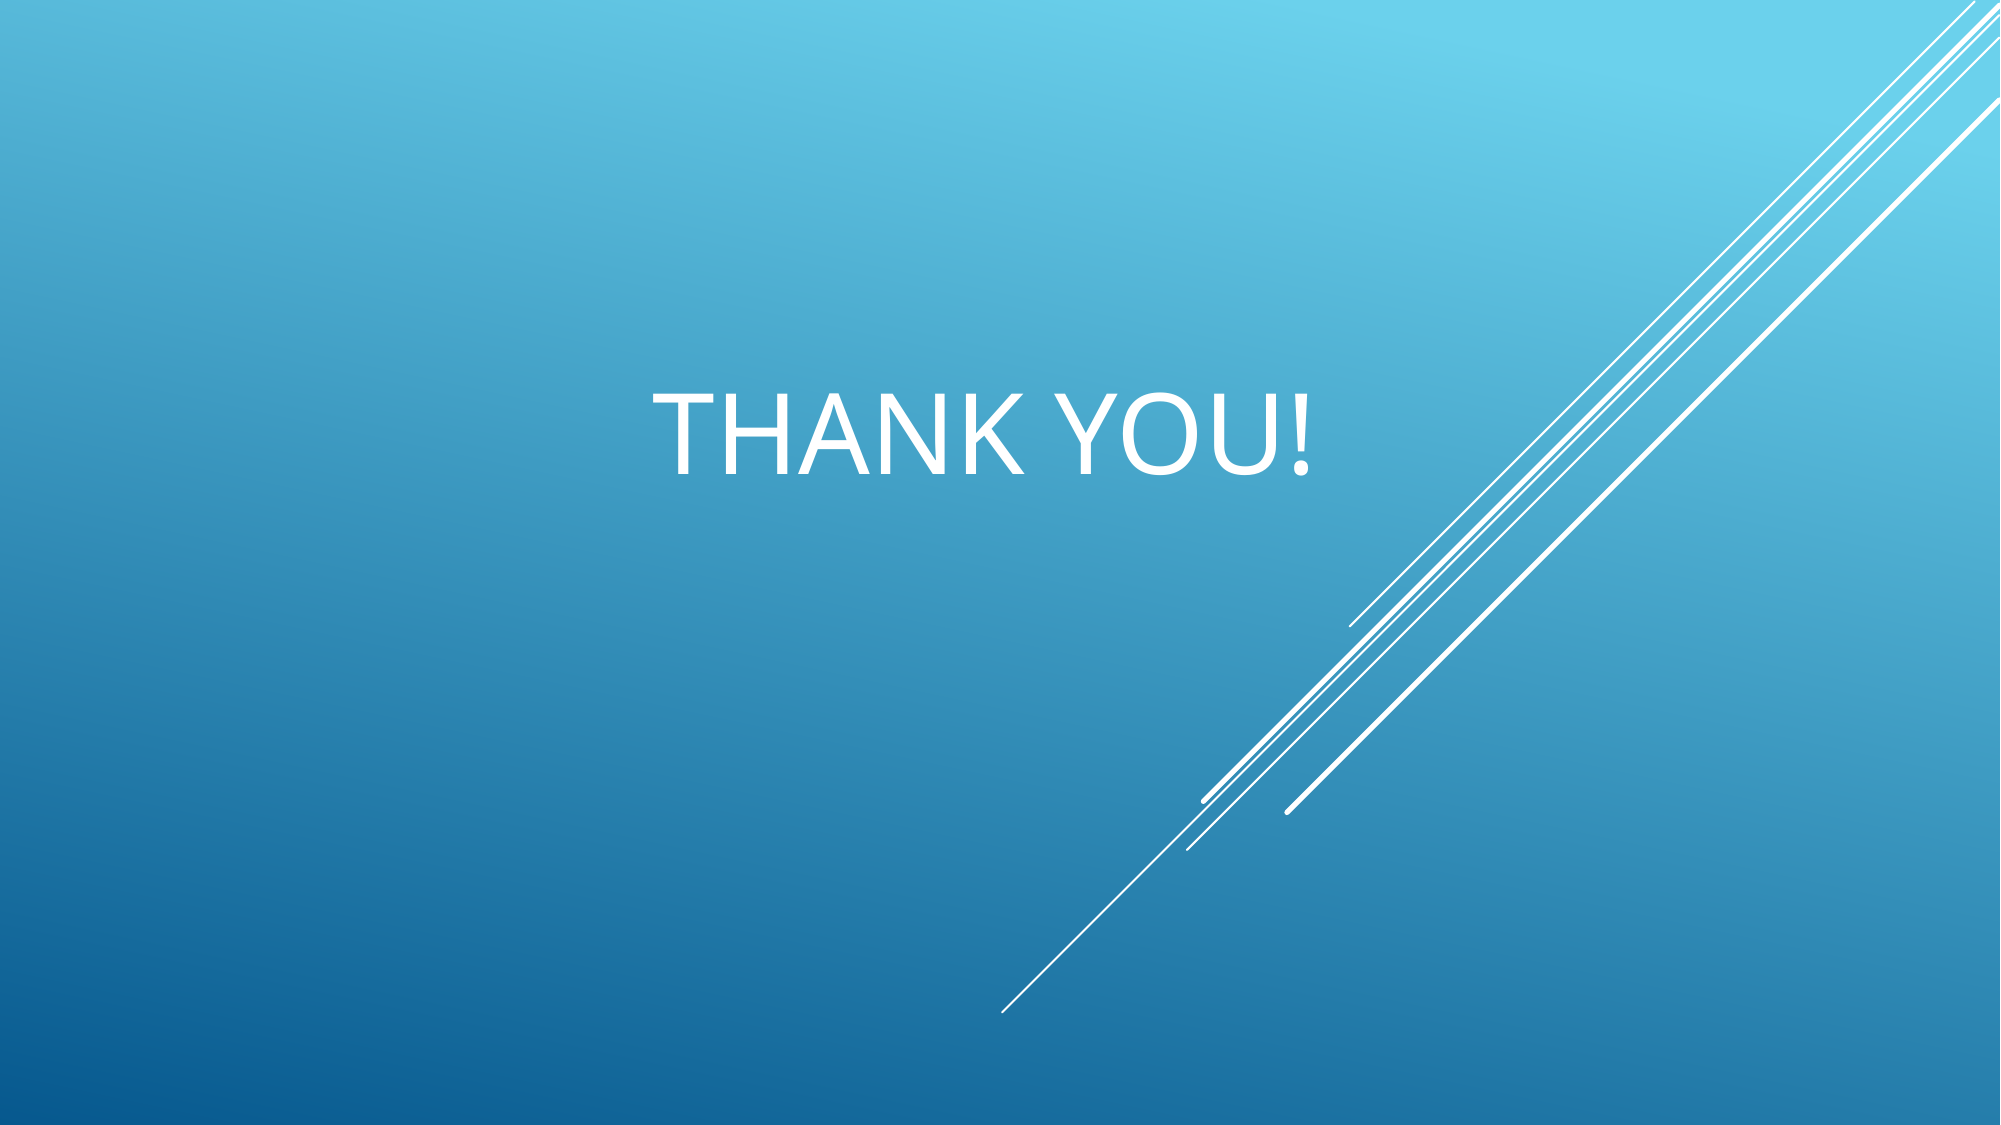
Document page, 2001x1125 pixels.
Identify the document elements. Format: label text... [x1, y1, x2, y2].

title Thank you! [112, 112, 1858, 505]
